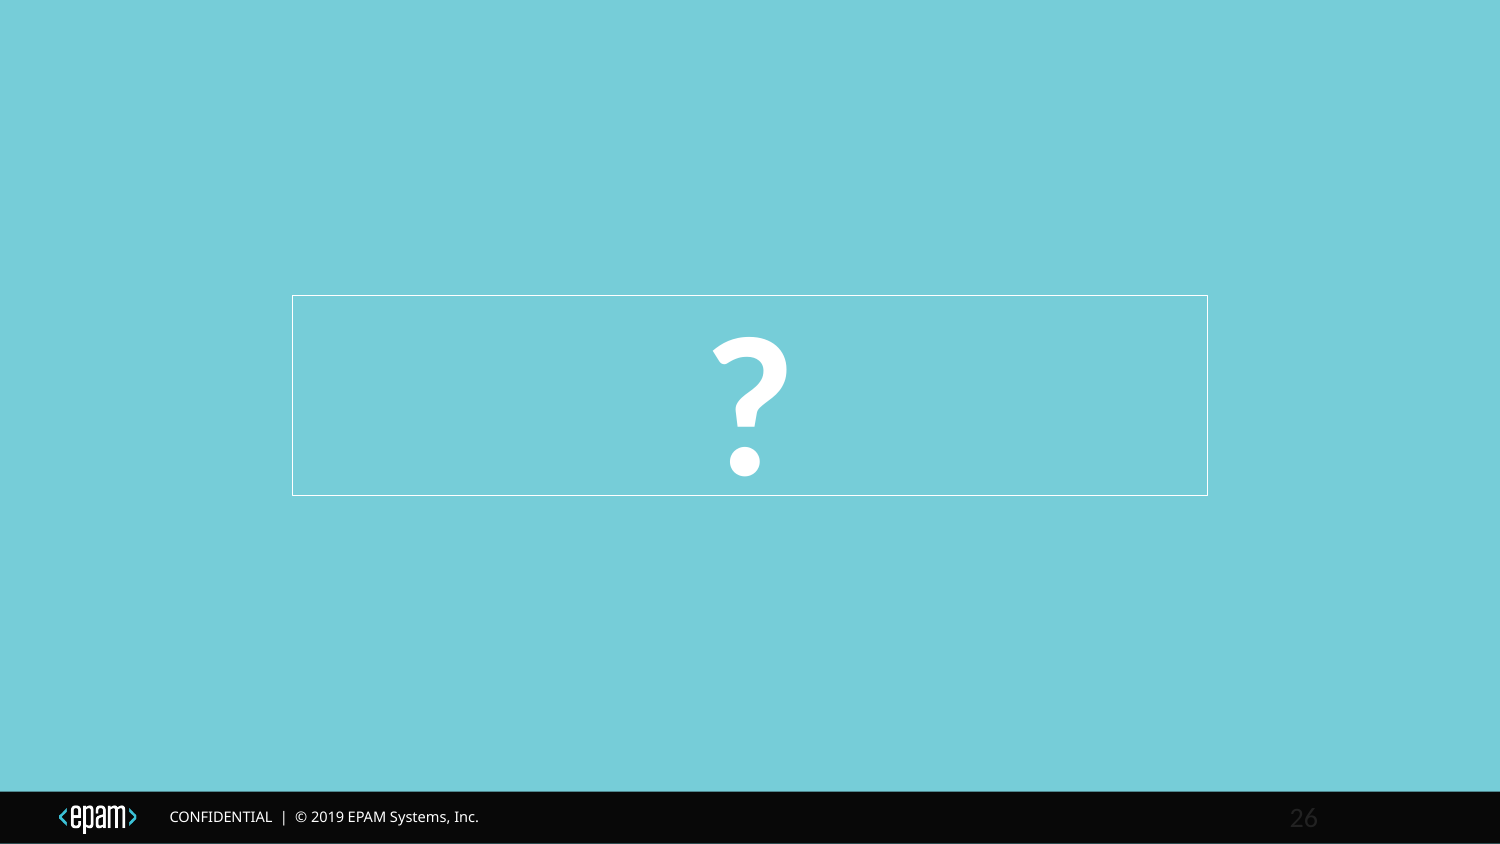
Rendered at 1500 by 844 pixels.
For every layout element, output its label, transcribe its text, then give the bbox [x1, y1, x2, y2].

title ? [292, 295, 1208, 496]
slide_number 26 [1274, 791, 1500, 844]
